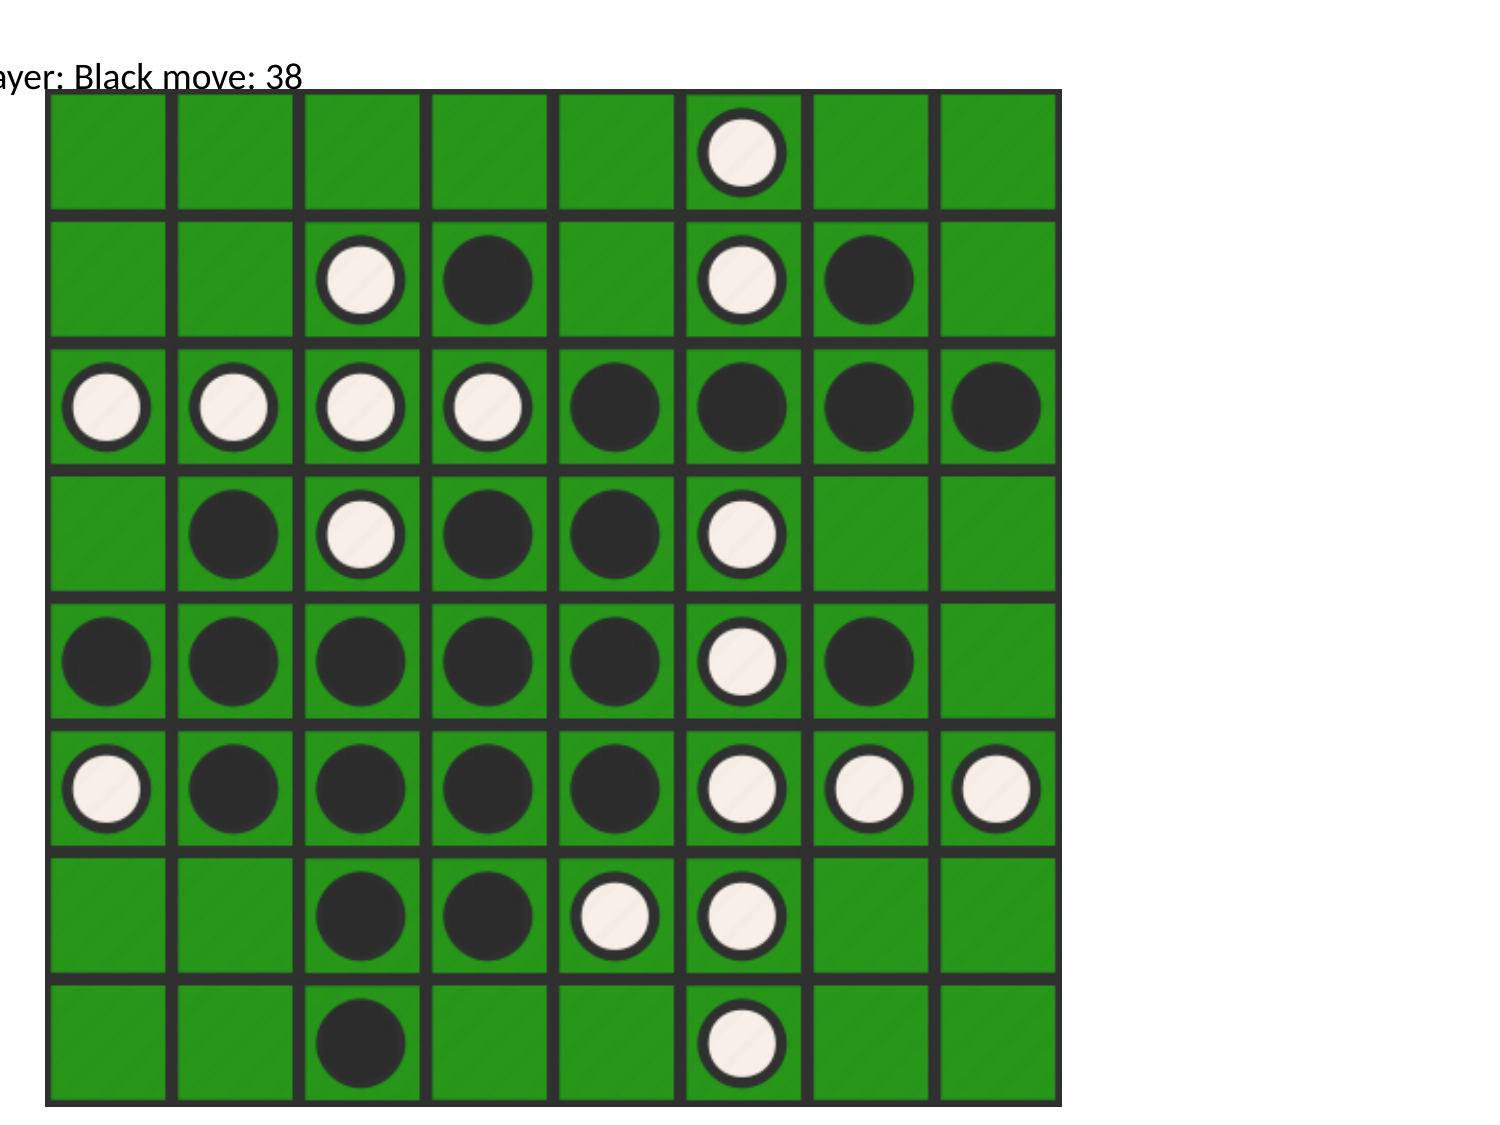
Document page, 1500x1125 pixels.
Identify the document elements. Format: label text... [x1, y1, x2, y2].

picture [44, 89, 1062, 1107]
text_box turn: 35 player: Black move: 38 [0, 44, 319, 105]
